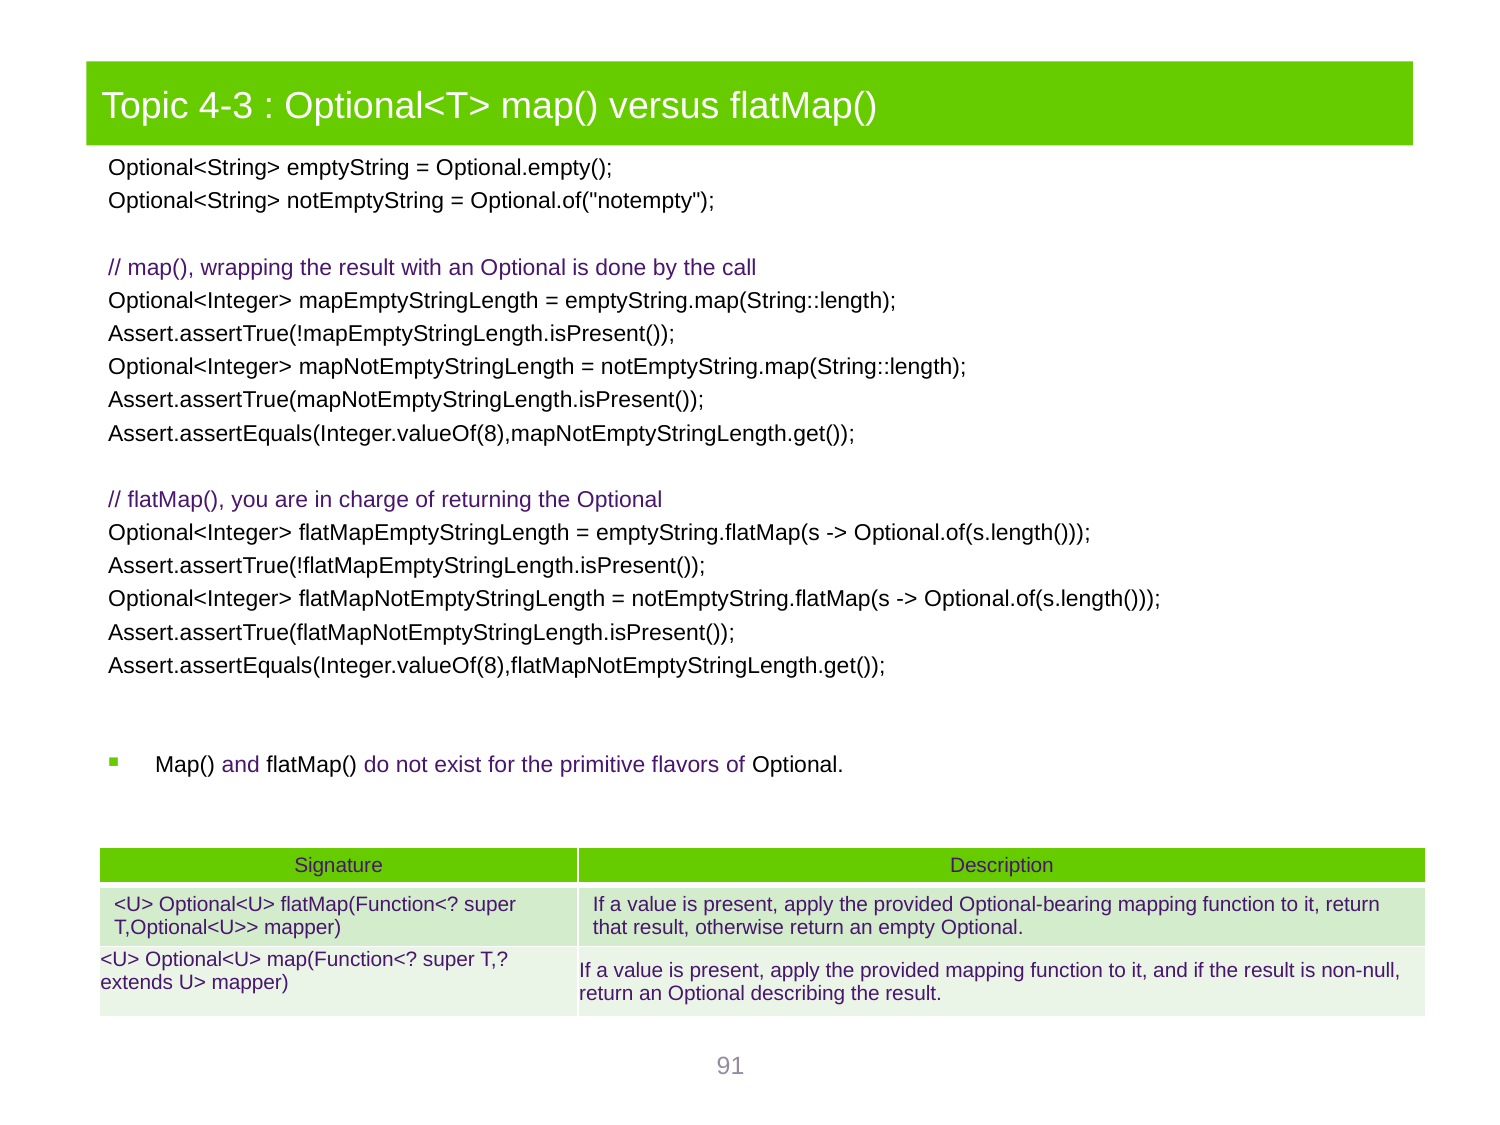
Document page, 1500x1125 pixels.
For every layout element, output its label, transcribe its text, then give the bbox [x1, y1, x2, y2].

table_cell <U> Optional<U> map(Function<? super T,? extends U> mapper) [100, 947, 577, 1016]
title Topic 4-3 : Optional<T> map() versus flatMap() [85, 60, 1414, 146]
table_cell <U> Optional<U> flatMap(Function<? super T,Optional<U>> mapper) [100, 888, 577, 946]
table_header Description [579, 848, 1425, 882]
list Optional<String> emptyString = Optional.empty(); Optional<String> notEmptyString = Optional.of("notempty"); // map(), wrapping the result with an Optional is done by the call Optional<Integer> mapEmptyStringLength = emptyString.map(String::length); Assert.assertTrue(!mapEmptyStringLength.isPresent()); Optional<Integer> mapNotEmptyStringLength = notEmptyString.map(String::length); Assert.assertTrue(mapNotEmptyStringLength.isPresent()); Assert.assertEquals(Integer.valueOf(8),mapNotEmptyStringLength.get()); // flatMap(), you are in charge of returning the Optional Optional<Integer> flatMapEmptyStringLength = emptyString.flatMap(s -> Optional.of(s.length())); Assert.assertTrue(!flatMapEmptyStringLength.isPresent()); Optional<Integer> flatMapNotEmptyStringLength = notEmptyString.flatMap(s -> Optional.of(s.length())); Assert.assertTrue(flatMapNotEmptyStringLength.isPresent()); Assert.assertEquals(Integer.valueOf(8),flatMapNotEmptyStringLength.get()); Map() and flatMap() do not exist for the primitive flavors of Optional. [93, 145, 1414, 826]
table_header Signature [100, 848, 577, 882]
table_cell If a value is present, apply the provided mapping function to it, and if the result is non-null, return an Optional describing the result. [579, 947, 1425, 1016]
table_cell If a value is present, apply the provided Optional-bearing mapping function to it, return that result, otherwise return an empty Optional. [579, 888, 1425, 946]
